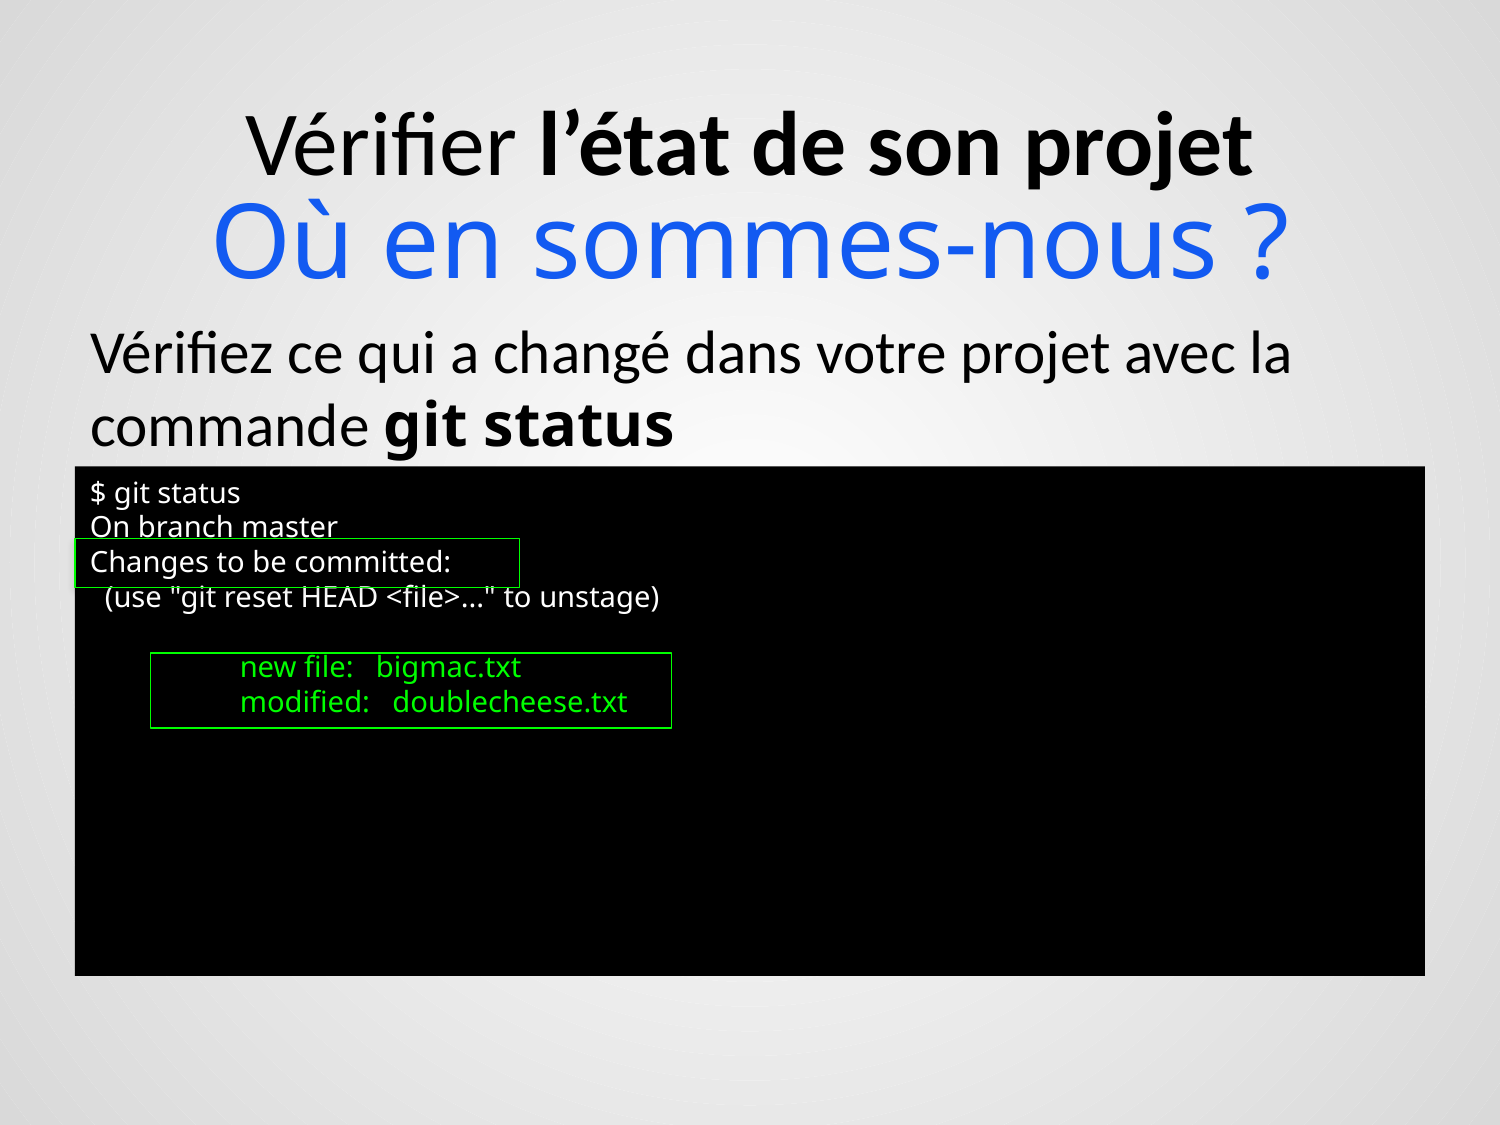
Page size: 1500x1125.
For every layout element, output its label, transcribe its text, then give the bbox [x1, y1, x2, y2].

text_box [74, 538, 520, 588]
list Où en sommes-nous ? Vérifiez ce qui a changé dans votre projet avec la commande git status [75, 167, 1425, 466]
text_box [150, 652, 672, 729]
text_box $ git status On branch master Changes to be committed: (use "git reset HEAD <file>..." to unstage) new file: bigmac.txt modified: doublecheese.txt [74, 466, 1425, 976]
title Vérifier l’état de son projet [75, 45, 1425, 167]
